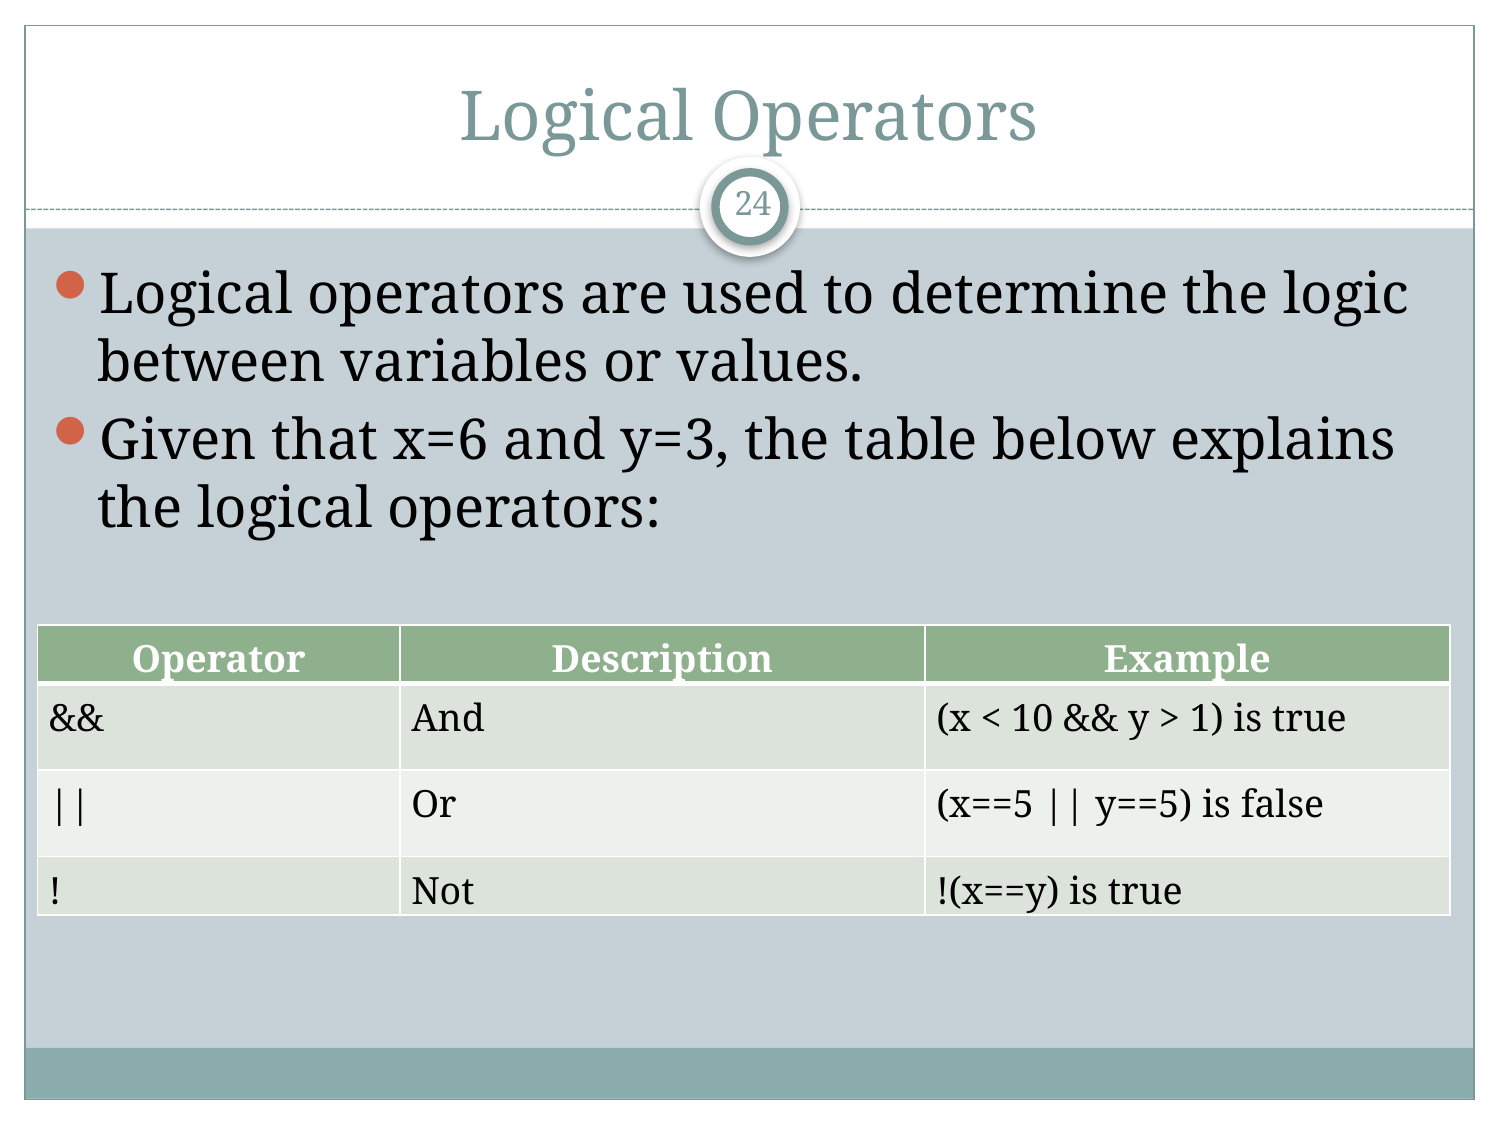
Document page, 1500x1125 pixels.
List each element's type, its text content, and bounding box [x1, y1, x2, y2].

table_cell ! [38, 857, 399, 914]
table_cell (x < 10 && y > 1) is true [926, 686, 1449, 769]
title Logical Operators [49, 37, 1450, 162]
list Logical operators are used to determine the logic between variables or values. Given that x=6 and y=3, the table below explains the logical operators: [37, 249, 1475, 1050]
table_header Description [401, 626, 924, 681]
table_cell Not [401, 857, 924, 914]
table_header Example [926, 626, 1449, 681]
table_cell (x==5 || y==5) is false [926, 771, 1449, 856]
table_cell && [38, 686, 399, 769]
slide_number 24 [715, 168, 791, 241]
table_cell And [401, 686, 924, 769]
table_cell Or [401, 771, 924, 856]
table_header Operator [38, 626, 399, 681]
table_cell !(x==y) is true [926, 857, 1449, 914]
table_cell || [38, 771, 399, 856]
